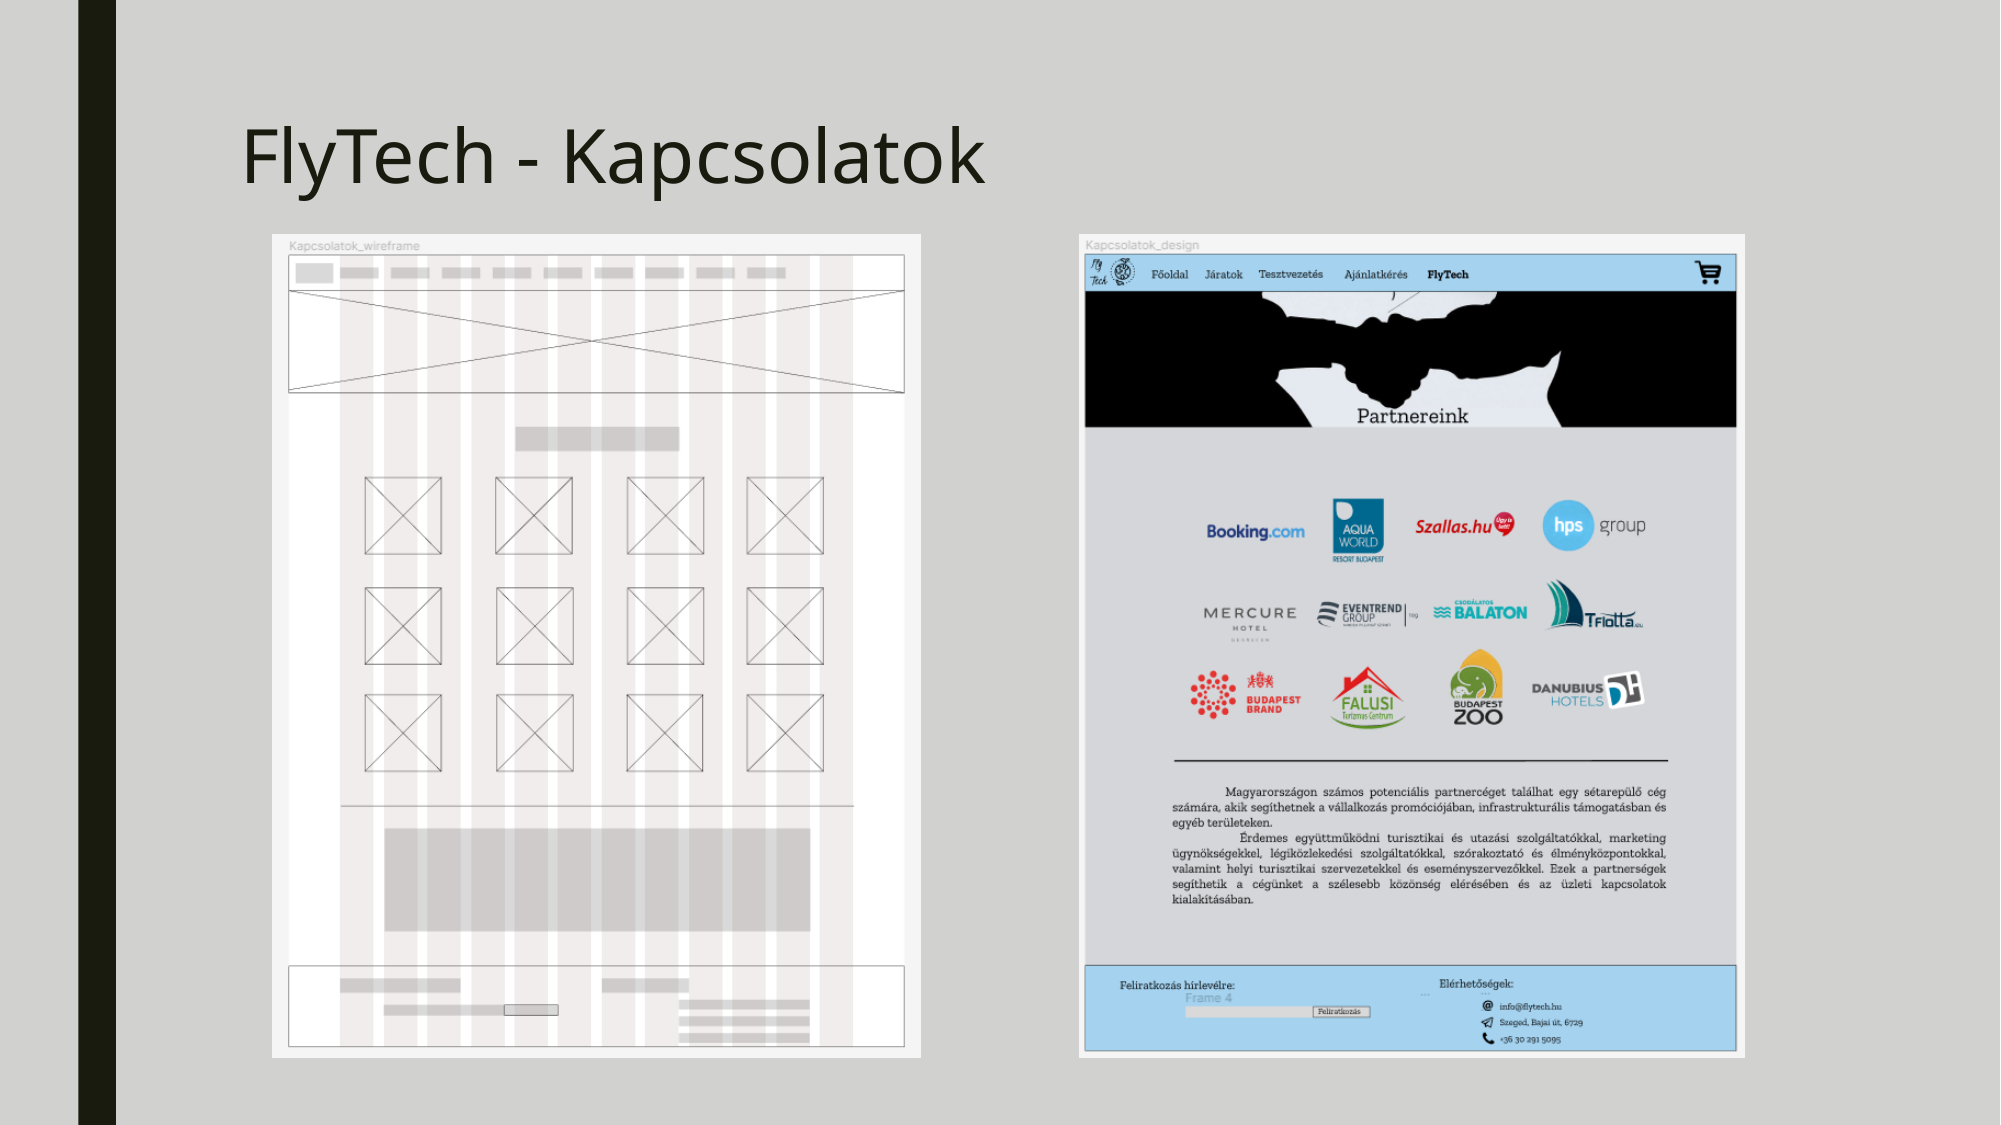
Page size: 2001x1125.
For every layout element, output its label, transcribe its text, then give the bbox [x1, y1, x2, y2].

picture [1079, 234, 1745, 1058]
picture [272, 234, 921, 1058]
title FlyTech - Kapcsolatok [225, 112, 1800, 357]
